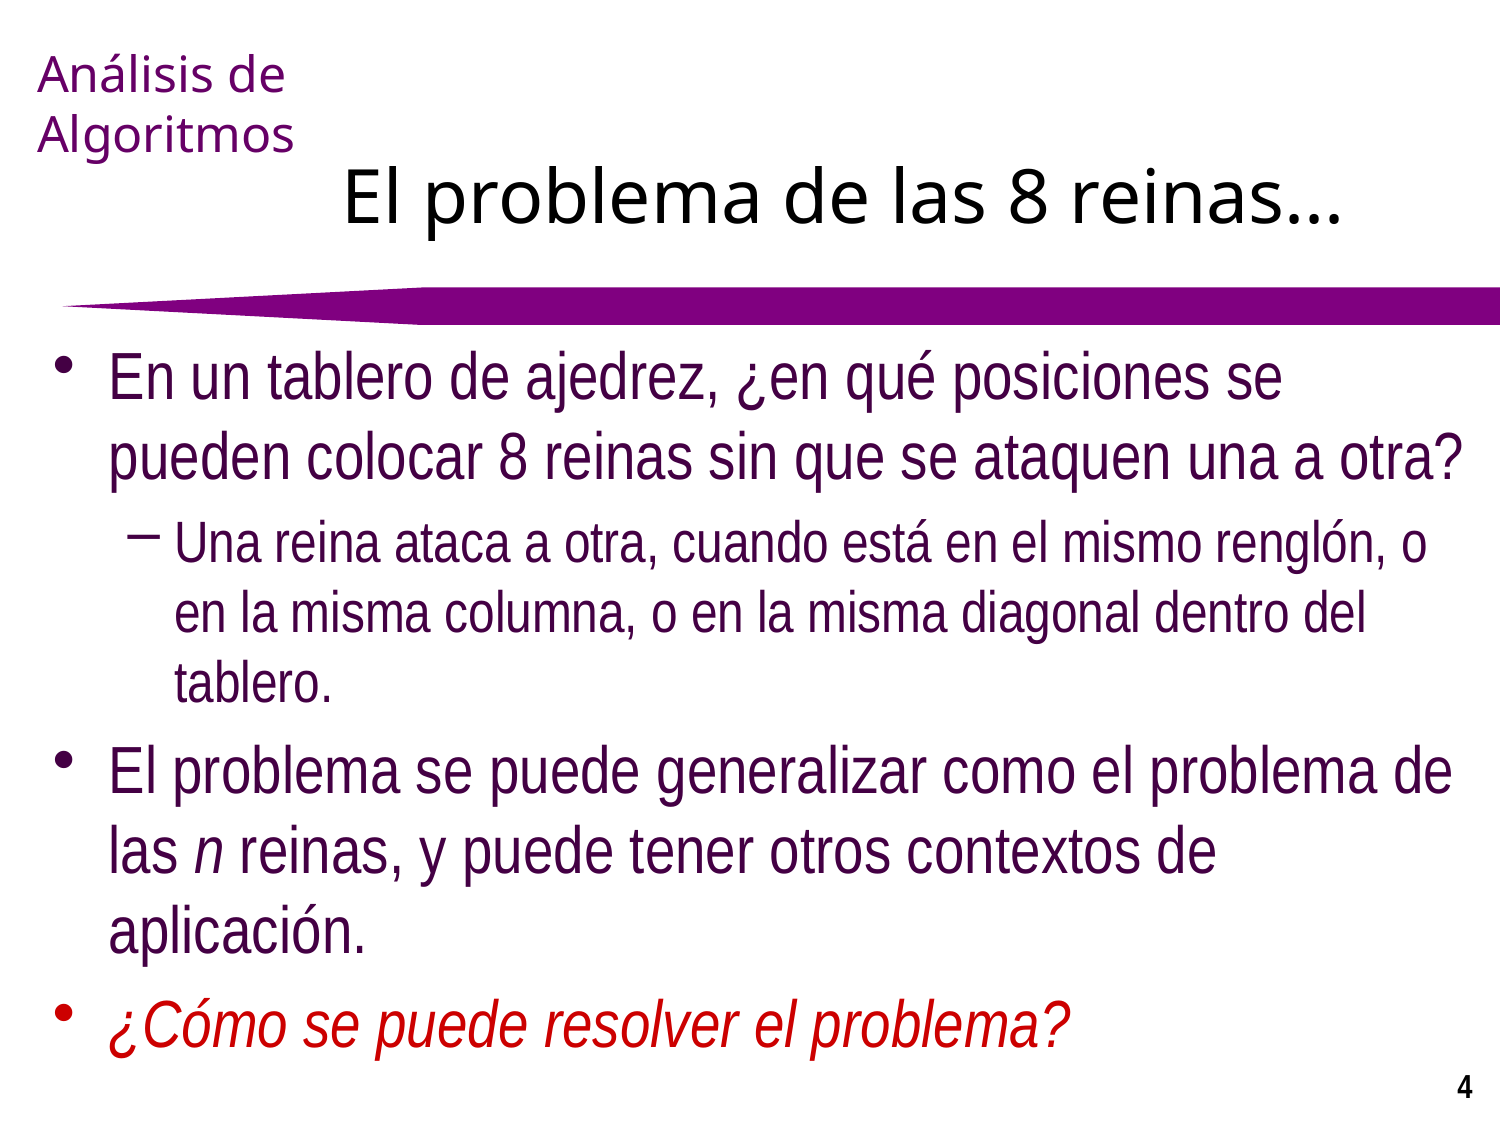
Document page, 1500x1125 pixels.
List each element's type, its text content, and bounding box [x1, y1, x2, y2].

list En un tablero de ajedrez, ¿en qué posiciones se pueden colocar 8 reinas sin que se ataquen una a otra? Una reina ataca a otra, cuando está en el mismo renglón, o en la misma columna, o en la misma diagonal dentro del tablero. El problema se puede generalizar como el problema de las n reinas, y puede tener otros contextos de aplicación. ¿Cómo se puede resolver el problema? [37, 324, 1488, 1001]
slide_number 4 [1174, 1074, 1488, 1113]
title El problema de las 8 reinas... [312, 99, 1376, 288]
